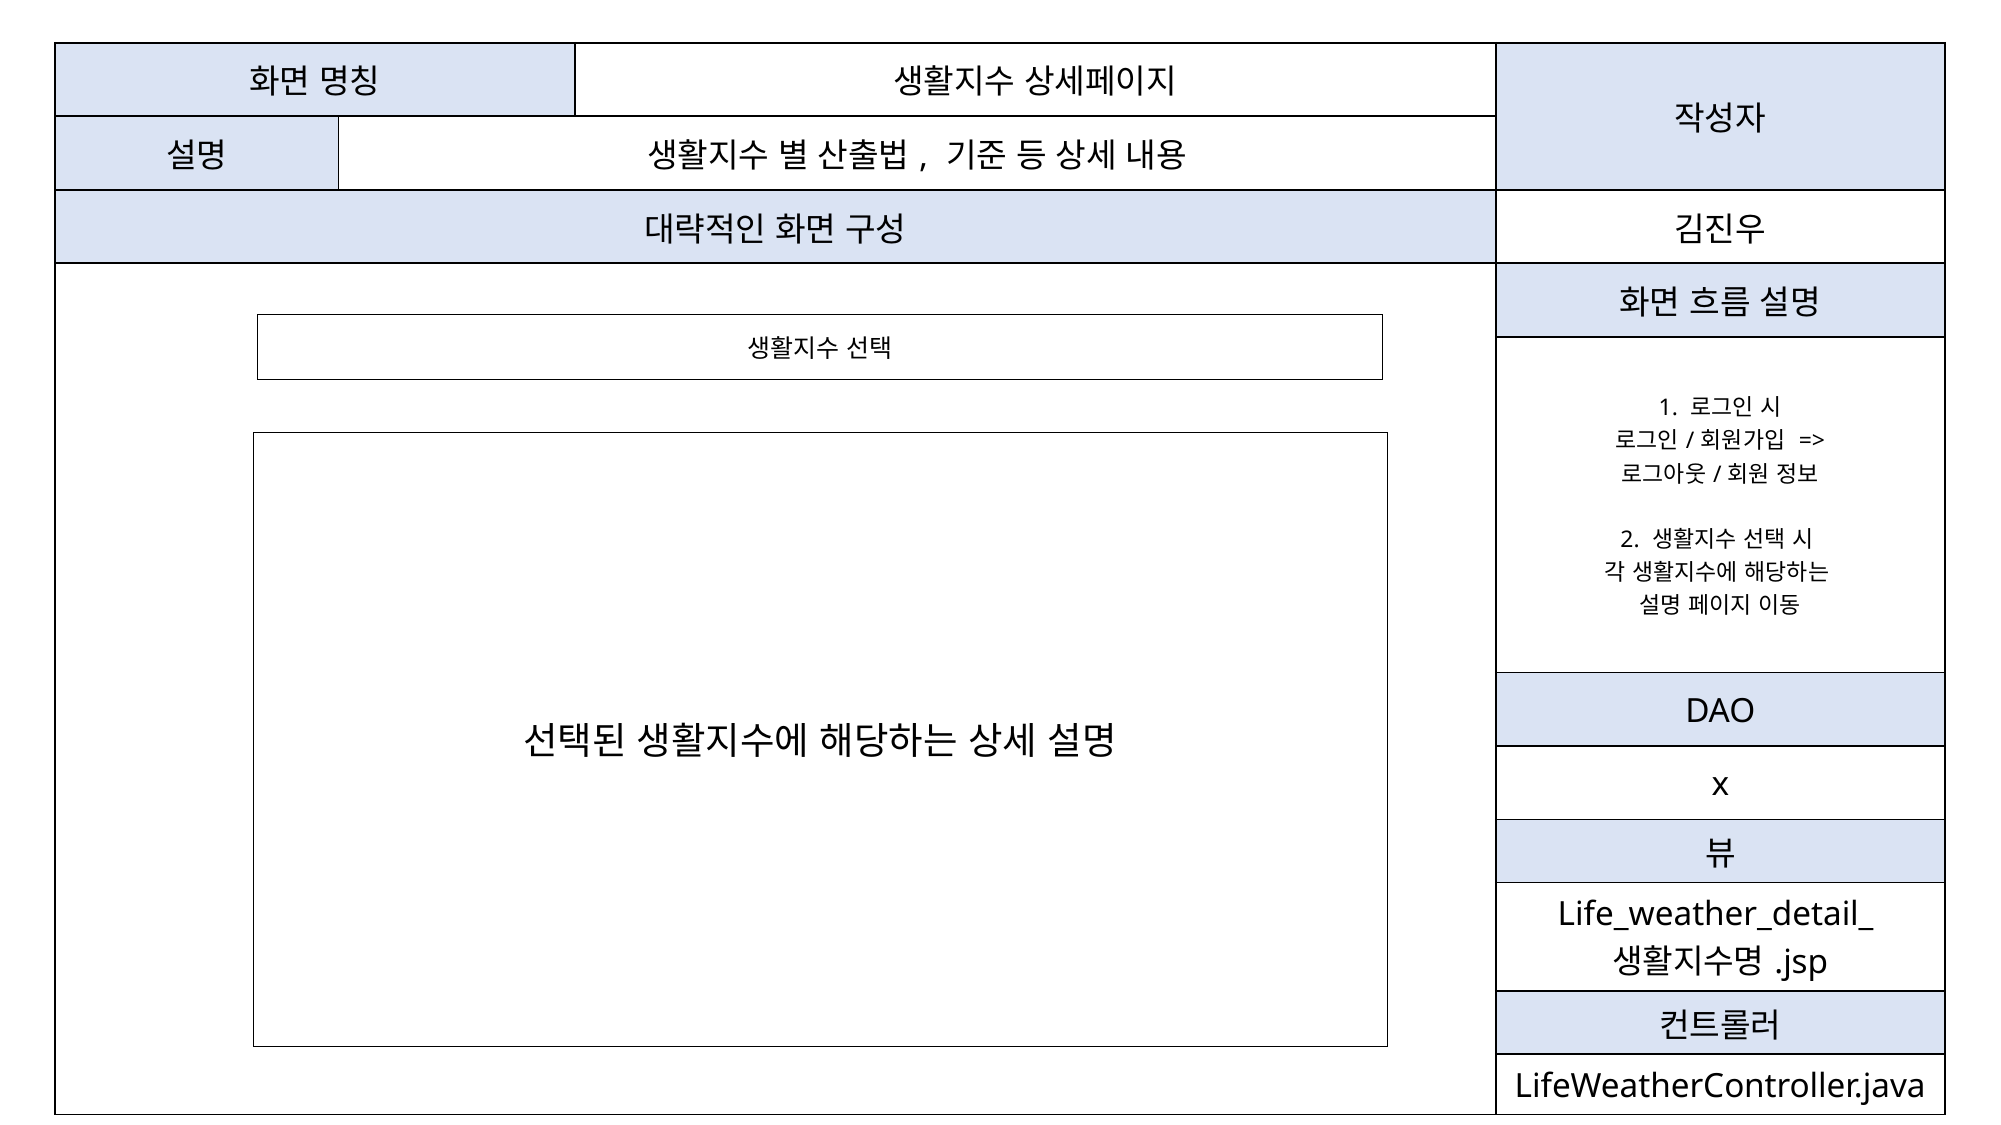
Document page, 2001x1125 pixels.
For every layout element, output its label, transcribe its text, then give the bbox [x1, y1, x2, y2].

table_cell 설명 [56, 117, 338, 189]
table_cell 대략적인 화면 구성 [56, 191, 1495, 262]
table_header 화면 명칭 [56, 44, 574, 115]
table_cell 생활지수 별 산출법, 기준 등 상세 내용 [339, 117, 1495, 189]
text_box 선택된 생활지수에 해당하는 상세 설명 [253, 432, 1388, 1047]
table_cell Life_weather_detail_생활지수명.jsp [1497, 883, 1944, 990]
table_header 작성자 [1497, 44, 1944, 189]
table_cell [56, 264, 1495, 1114]
text_box 생활지수 선택 [257, 314, 1383, 380]
table_header 생활지수 상세페이지 [576, 44, 1495, 115]
table_cell DAO [1497, 673, 1944, 745]
table_cell x [1497, 747, 1944, 819]
table_cell 화면 흐름 설명 [1497, 264, 1944, 336]
table_cell 컨트롤러 [1497, 992, 1944, 1053]
table_cell 김진우 [1497, 191, 1944, 262]
table_cell LifeWeatherController.java [1497, 1055, 1944, 1114]
table_cell 1. 로그인 시 로그인/회원가입 => 로그아웃/회원 정보 2. 생활지수 선택 시 각 생활지수에 해당하는 설명 페이지 이동 [1497, 338, 1944, 672]
table_cell 뷰 [1497, 820, 1944, 882]
